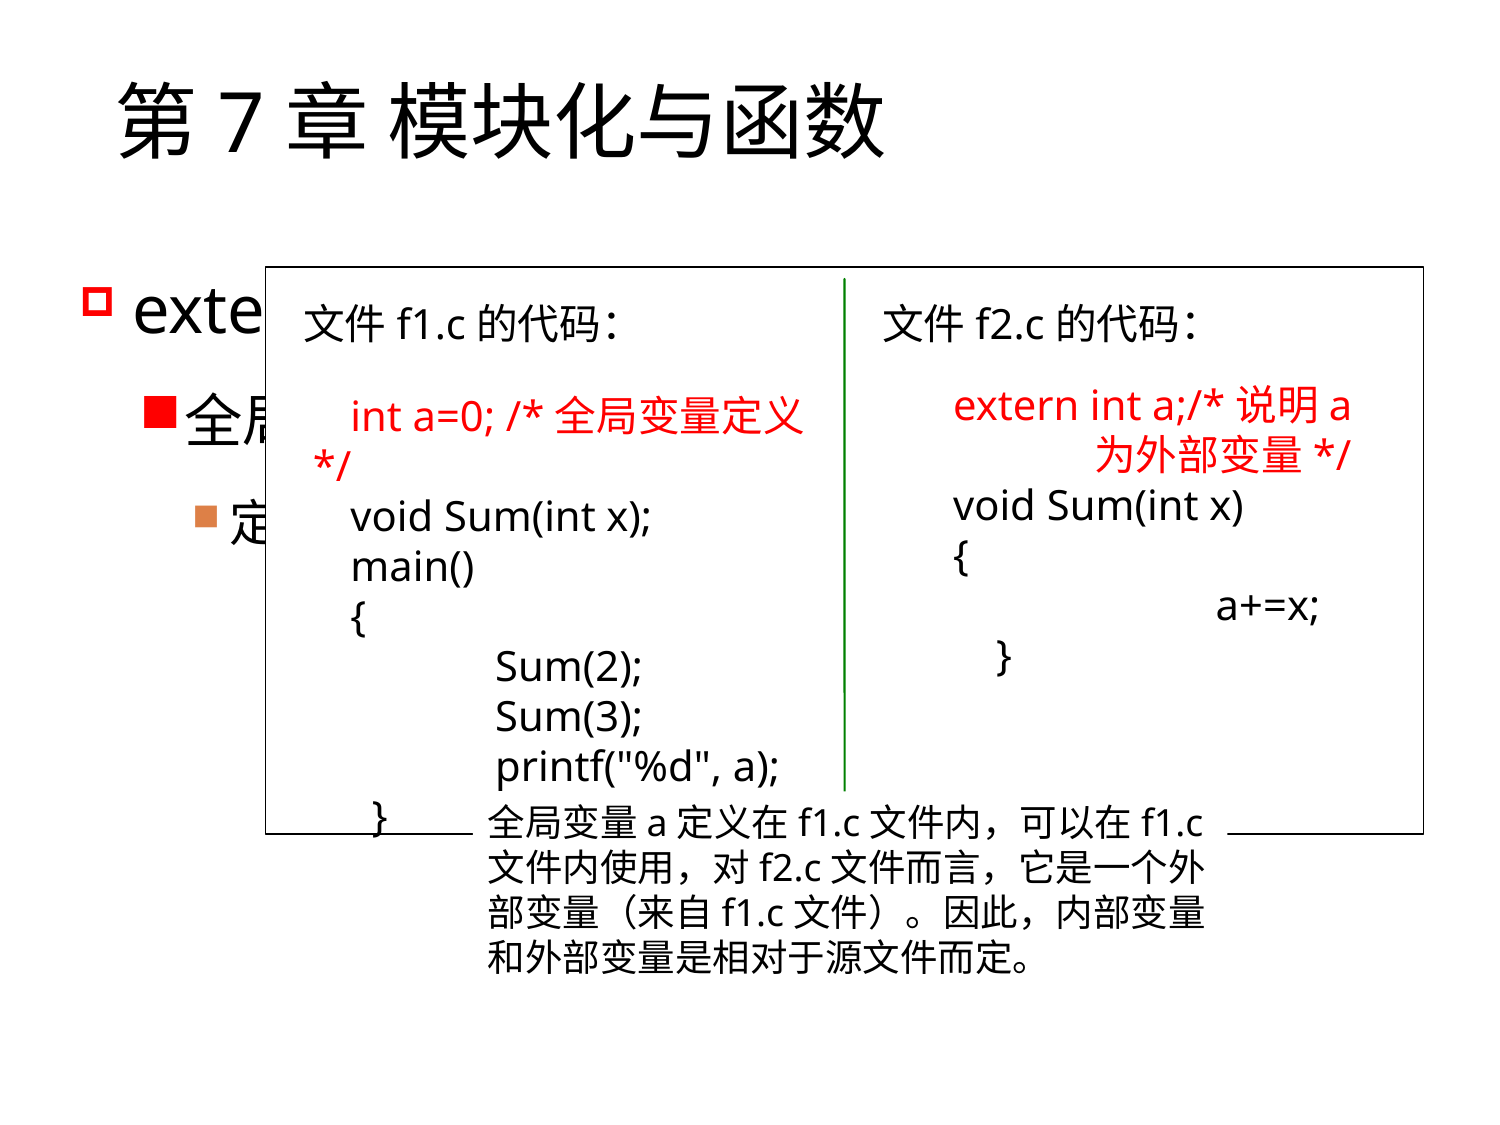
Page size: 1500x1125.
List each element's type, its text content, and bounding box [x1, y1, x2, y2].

title 第7章 模块化与函数 [99, 37, 1438, 200]
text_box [241, 266, 1424, 835]
list extern 外部变量 全局变量遵循“先定义后使用”原则 定义与说明 全局变量只在一个源程序文件中定义，而在其它源程序文件中使用extern对其进行说明 如果一个源文件要引用另一个源文件中定义的全局变量，就应该在引用此全局变量的文件中用extern声明 [64, 255, 1341, 1035]
text_box 全局变量a定义在f1.c文件内，可以在f1.c文件内使用，对f2.c文件而言，它是一个外部变量（来自f1.c文件）。因此，内部变量和外部变量是相对于源文件而定。 [472, 845, 1228, 987]
